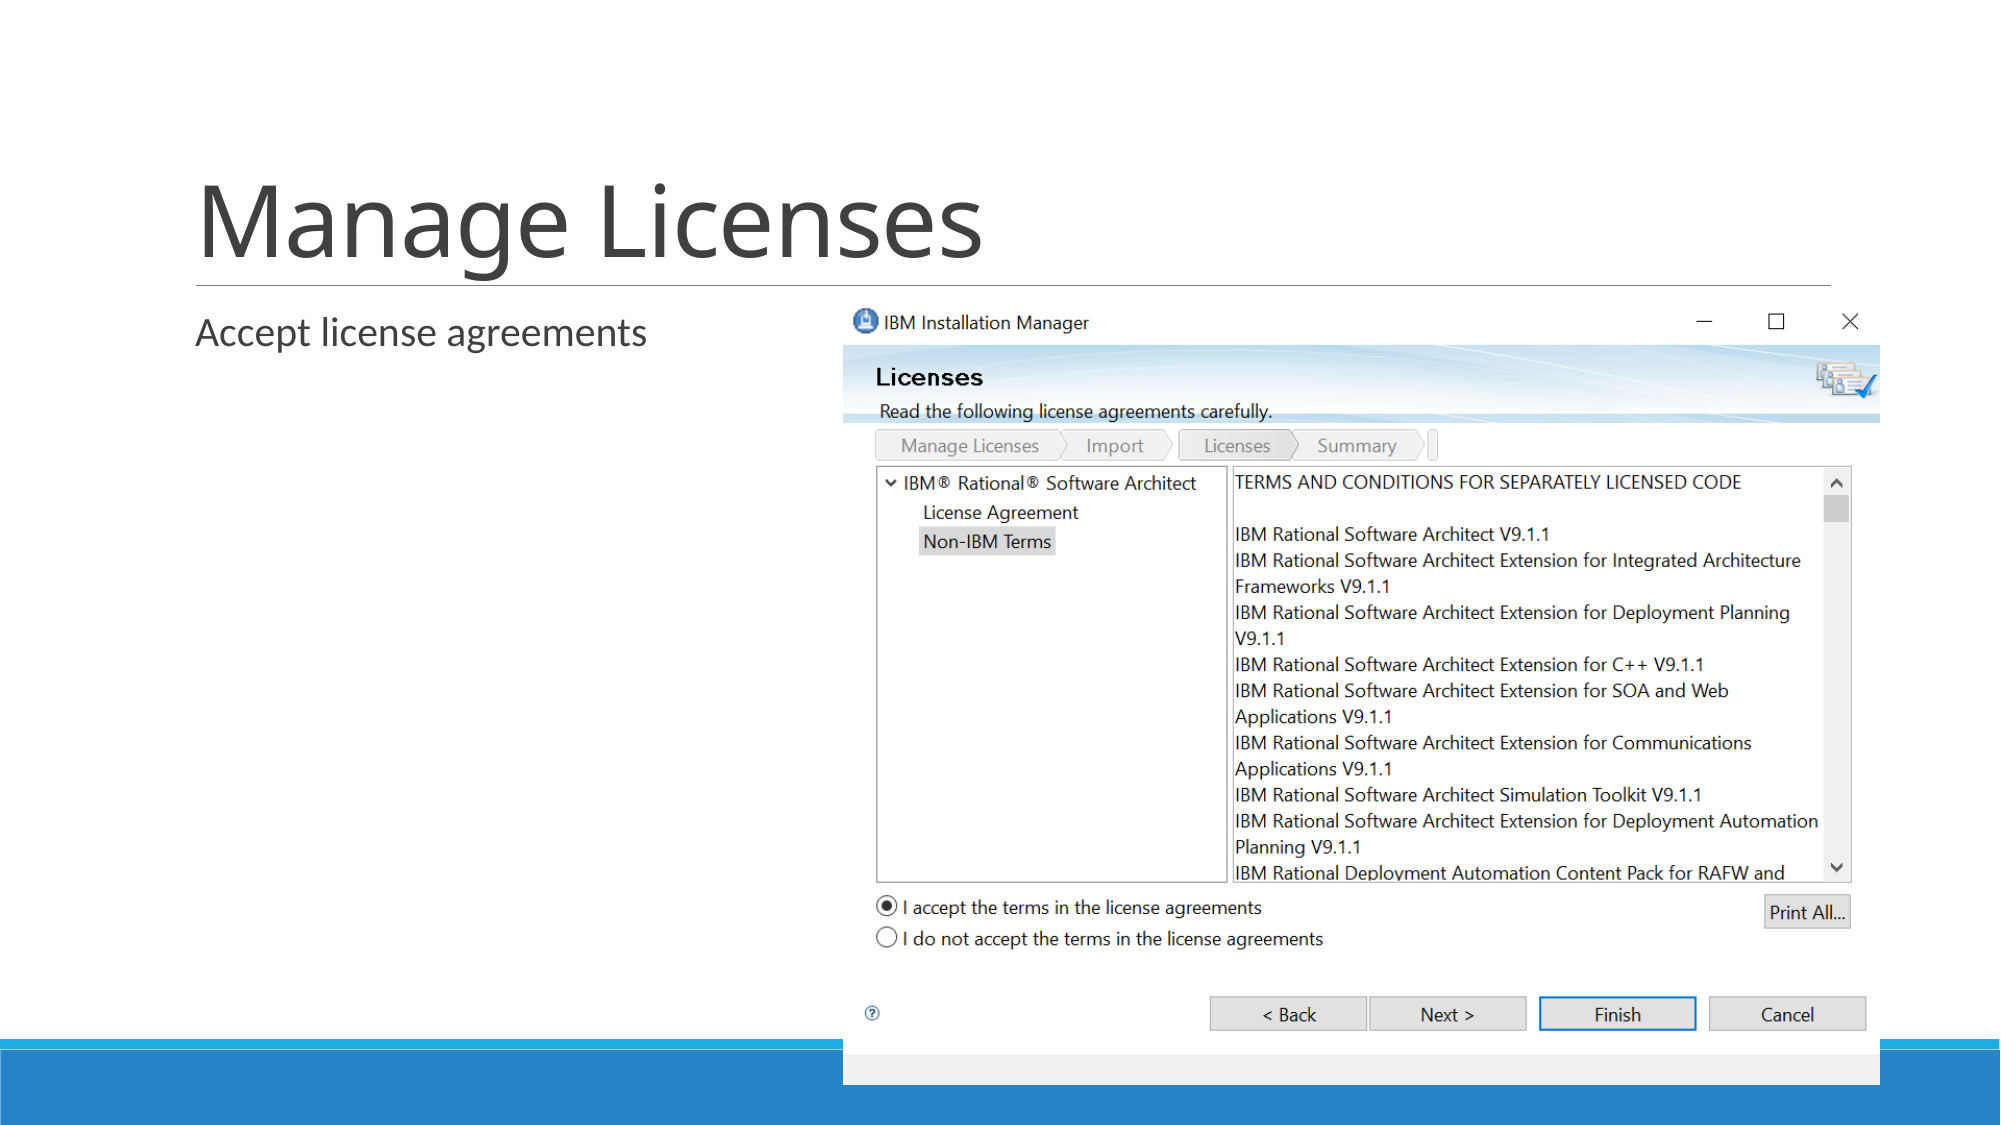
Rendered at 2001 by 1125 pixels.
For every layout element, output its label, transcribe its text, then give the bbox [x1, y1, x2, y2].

title Manage Licenses [180, 47, 1830, 285]
picture [842, 298, 1881, 1086]
list Accept license agreements [180, 302, 839, 963]
